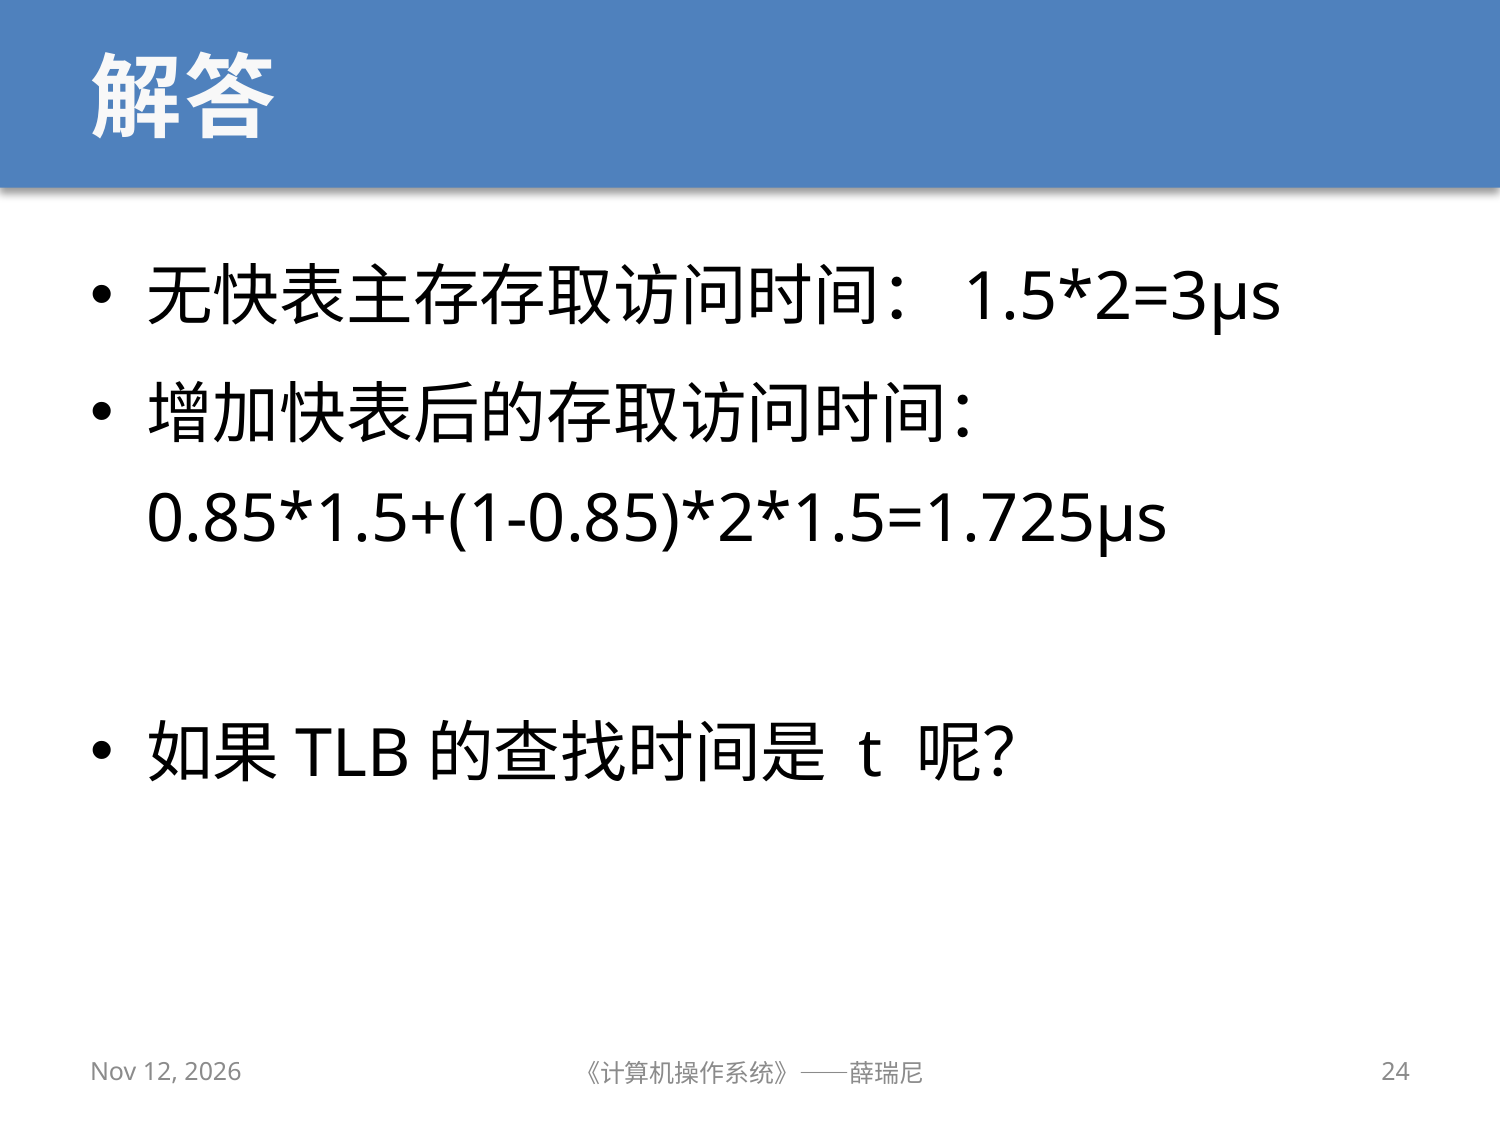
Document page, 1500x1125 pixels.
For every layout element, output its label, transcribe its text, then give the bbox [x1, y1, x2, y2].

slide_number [75, 1042, 425, 1103]
list 无快表主存存取访问时间：1.5*2=3μs 增加快表后的存取访问时间： 0.85*1.5+(1-0.85)*2*1.5=1.725μs 如果TLB的查找时间是 t 呢？ [75, 221, 1425, 1021]
slide_number 24 [1074, 1042, 1425, 1103]
title 解答 [75, 0, 1425, 188]
footer 《计算机操作系统》——薛瑞尼 [512, 1042, 988, 1103]
